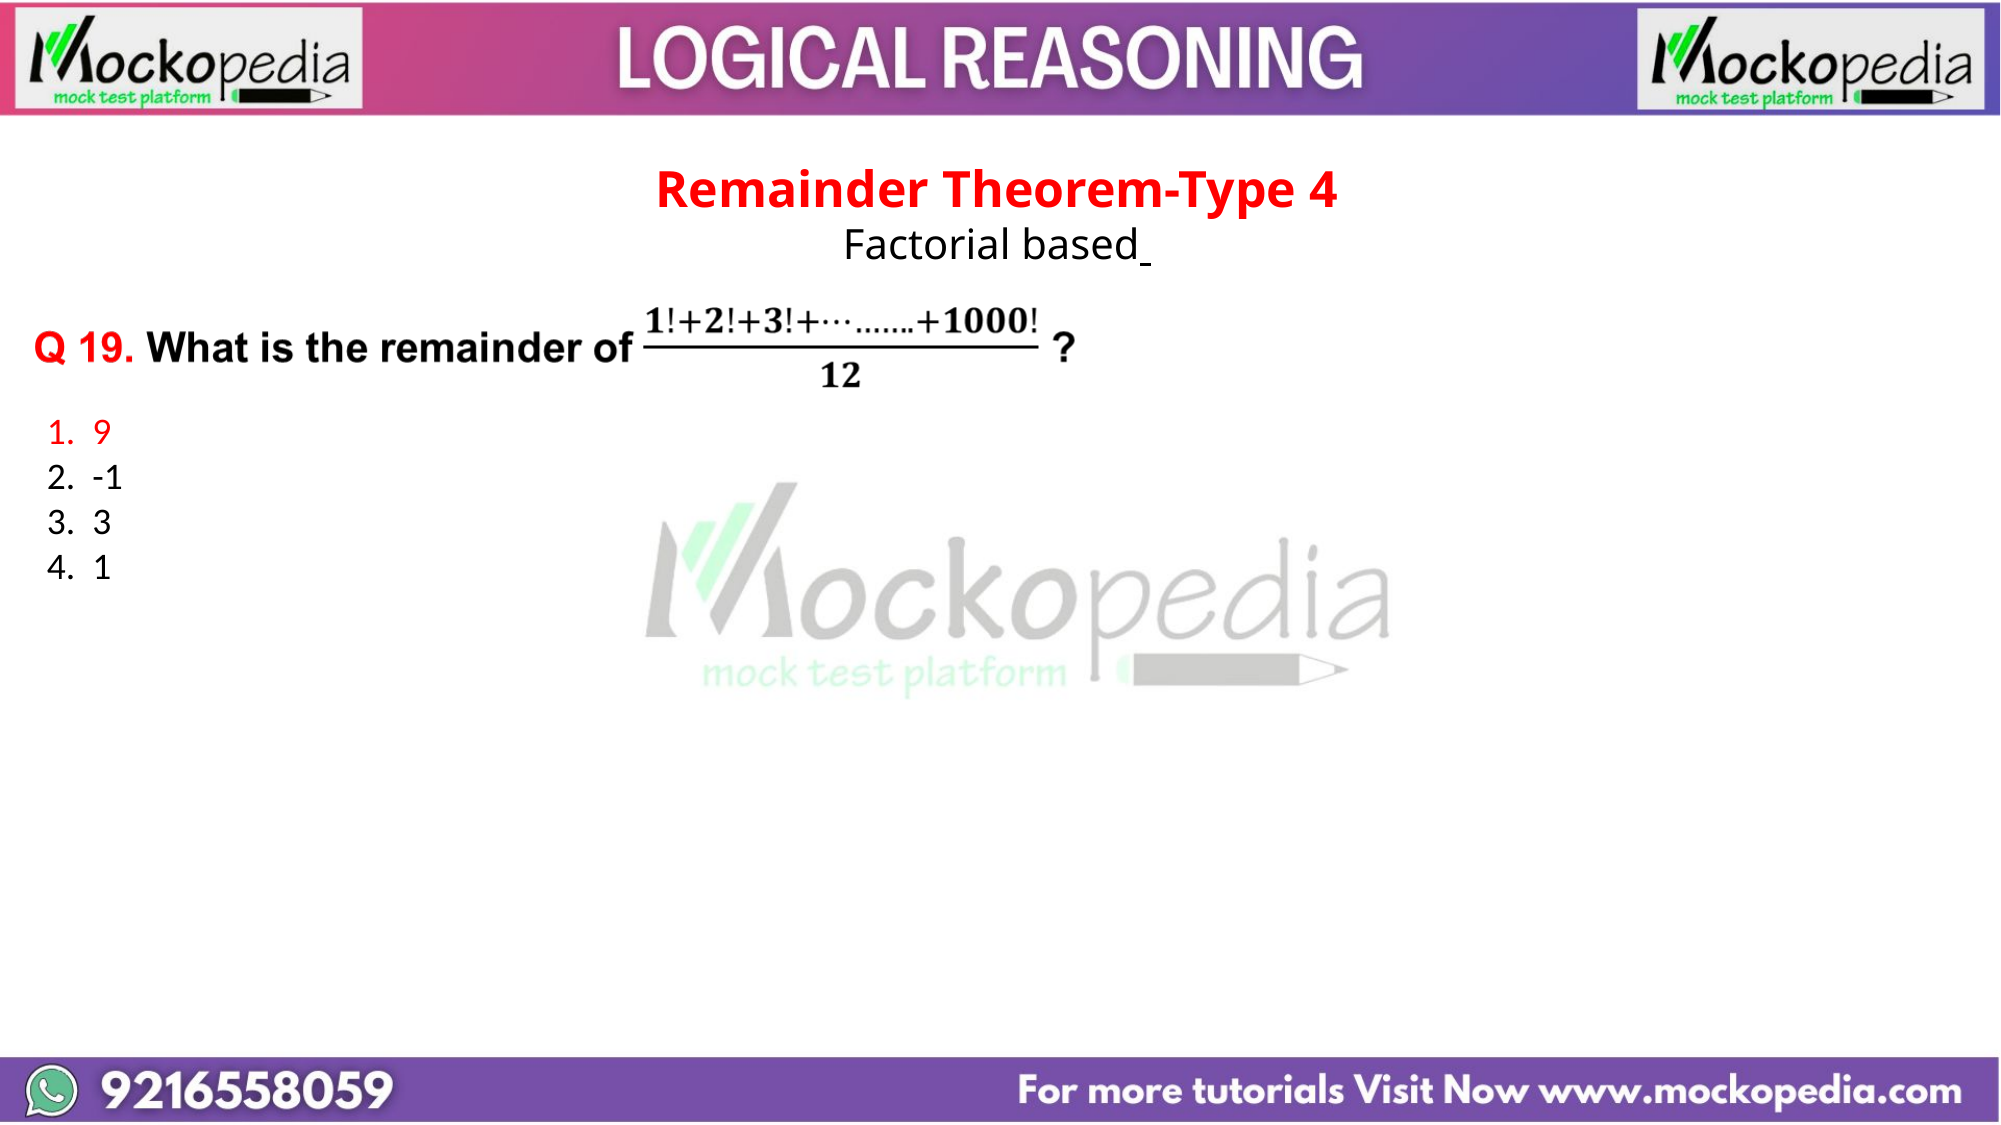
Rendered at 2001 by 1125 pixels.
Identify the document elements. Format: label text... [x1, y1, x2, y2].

text_box [18, 293, 2000, 396]
text_box 1. 9 2. -1 3. 3 4. 1 [31, 399, 1032, 595]
text_box Remainder Theorem-Type 4 Factorial based [139, 150, 1855, 276]
picture [0, 0, 2001, 1125]
